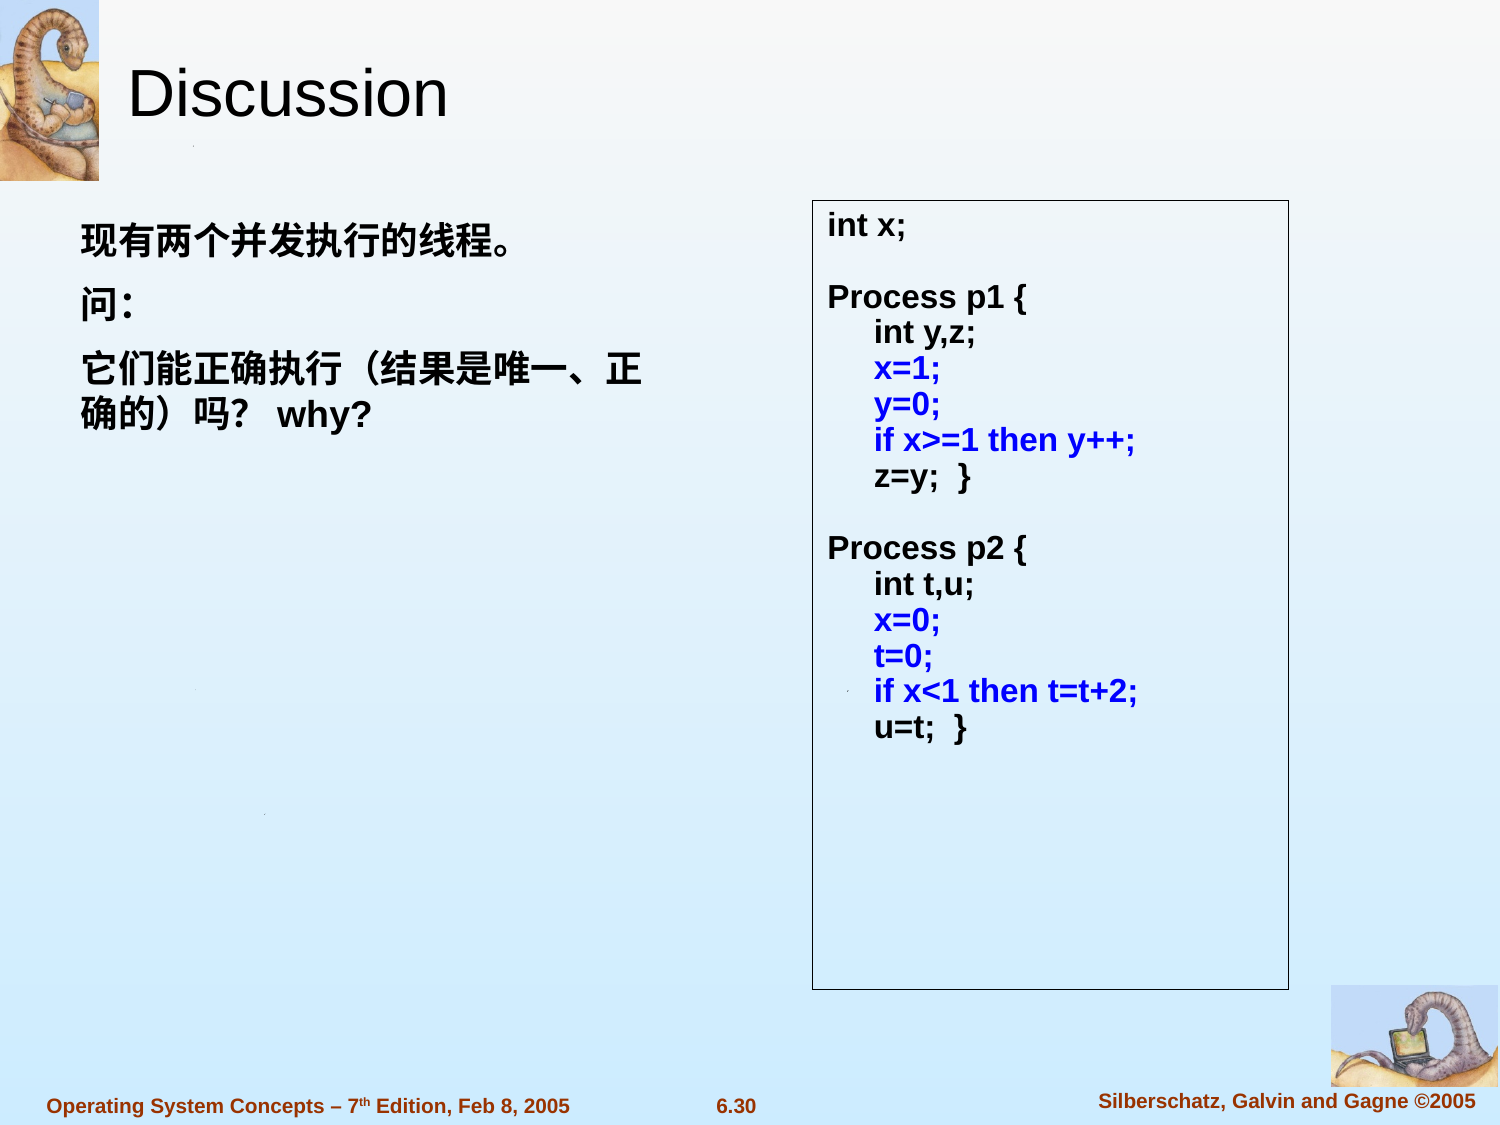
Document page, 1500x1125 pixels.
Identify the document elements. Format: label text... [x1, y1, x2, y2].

title Discussion [112, 37, 1438, 138]
picture [1331, 985, 1498, 1087]
list int x; Process p1 { int y,z; x=1; y=0; if x>=1 then y++; z=y; } Process p2 { int t,u; x=0; t=0; if x<1 then t=t+2; u=t; } [812, 200, 1289, 990]
picture [0, 0, 99, 181]
text_box 现有两个并发执行的线程。 问： 它们能正确执行（结果是唯一、正确的）吗？why? [65, 209, 682, 443]
